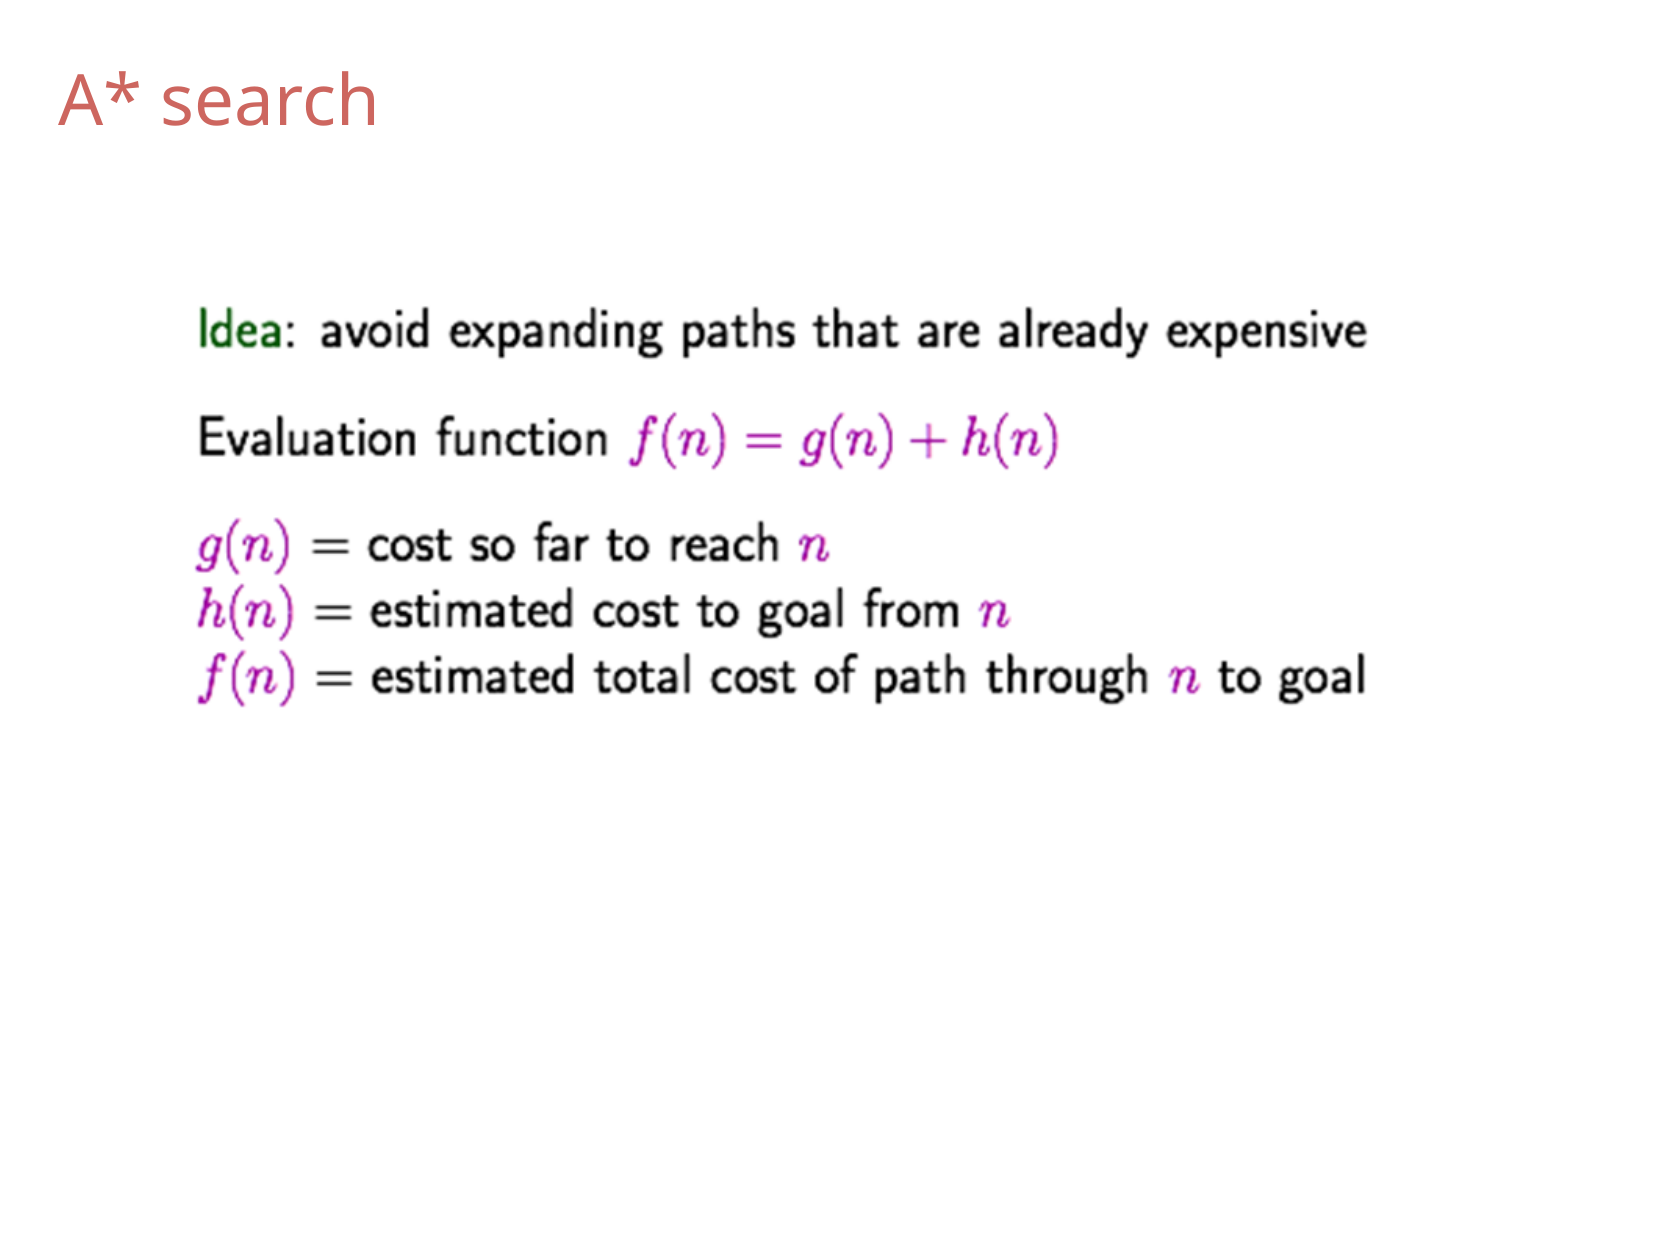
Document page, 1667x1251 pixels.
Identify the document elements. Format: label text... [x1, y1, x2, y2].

list A* search [51, 47, 1613, 147]
picture [186, 293, 1478, 734]
